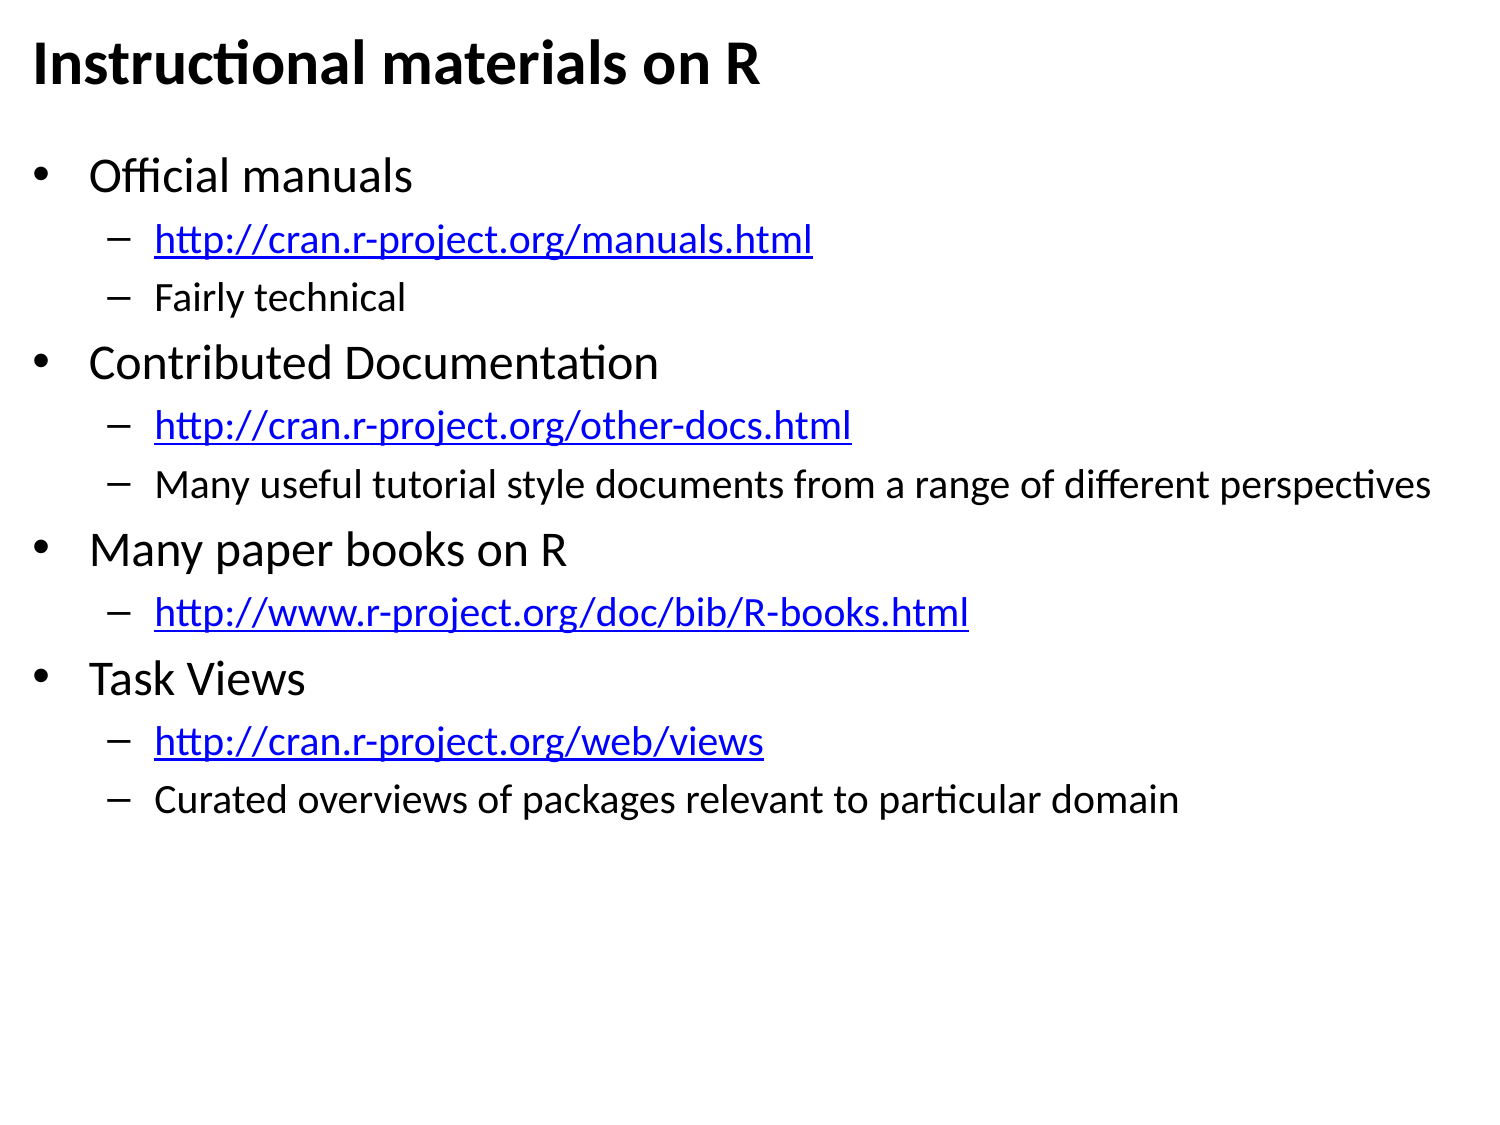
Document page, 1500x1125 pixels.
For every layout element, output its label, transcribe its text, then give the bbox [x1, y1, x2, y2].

title Instructional materials on R [17, 12, 1481, 105]
list Official manuals http://cran.r-project.org/manuals.html Fairly technical Contributed Documentation http://cran.r-project.org/other-docs.html Many useful tutorial style documents from a range of different perspectives Many paper books on R http://www.r-project.org/doc/bib/R-books.html Task Views http://cran.r-project.org/web/views Curated overviews of packages relevant to particular domain [17, 135, 1481, 1103]
